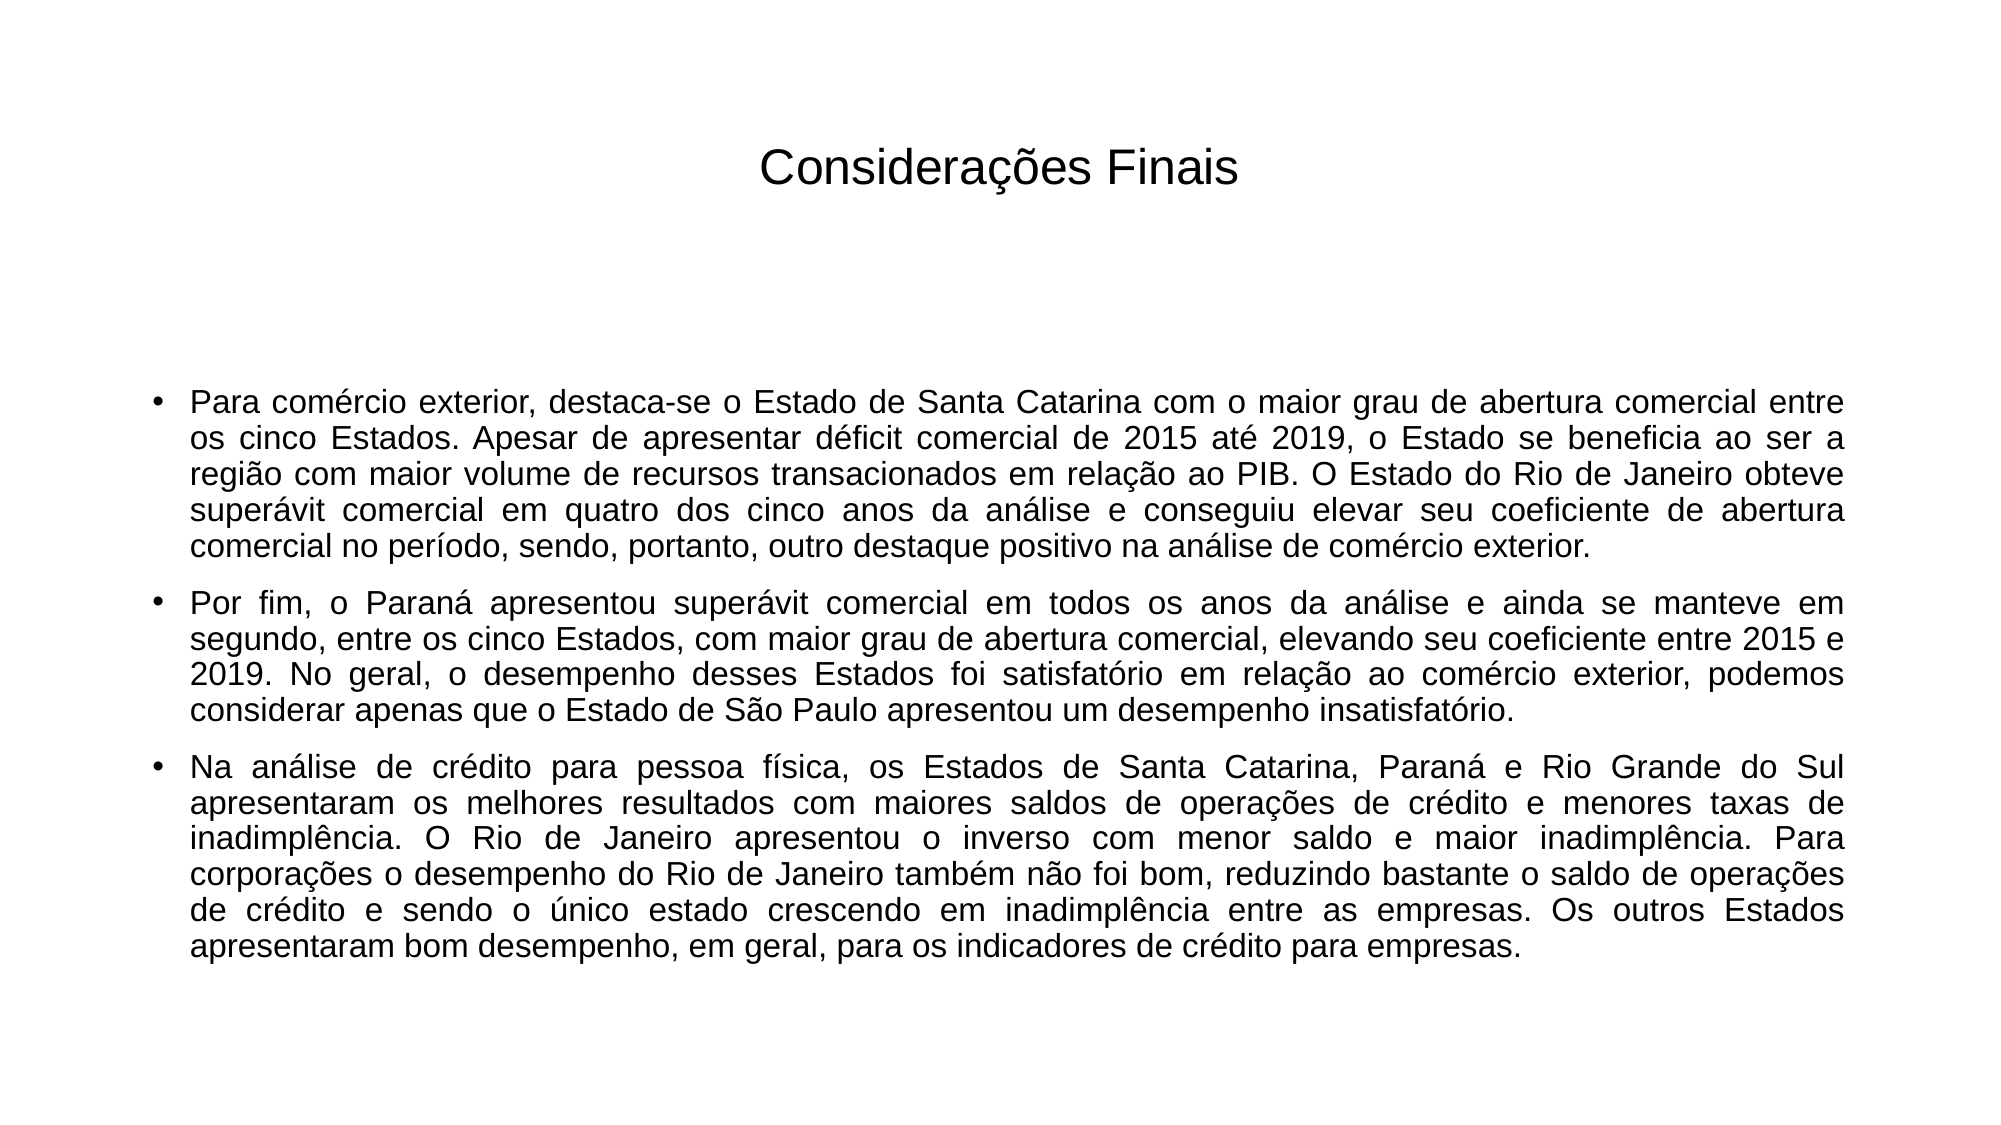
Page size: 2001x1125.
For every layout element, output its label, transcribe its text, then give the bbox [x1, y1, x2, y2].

title Considerações Finais [137, 59, 1863, 278]
list Para comércio exterior, destaca-se o Estado de Santa Catarina com o maior grau de abertura comercial entre os cinco Estados. Apesar de apresentar déficit comercial de 2015 até 2019, o Estado se beneficia ao ser a região com maior volume de recursos transacionados em relação ao PIB. O Estado do Rio de Janeiro obteve superávit comercial em quatro dos cinco anos da análise e conseguiu elevar seu coeficiente de abertura comercial no período, sendo, portanto, outro destaque positivo na análise de comércio exterior. Por fim, o Paraná apresentou superávit comercial em todos os anos da análise e ainda se manteve em segundo, entre os cinco Estados, com maior grau de abertura comercial, elevando seu coeficiente entre 2015 e 2019. No geral, o desempenho desses Estados foi satisfatório em relação ao comércio exterior, podemos considerar apenas que o Estado de São Paulo apresentou um desempenho insatisfatório. Na análise de crédito para pessoa física, os Estados de Santa Catarina, Paraná e Rio Grande do Sul apresentaram os melhores resultados com maiores saldos de operações de crédito e menores taxas de inadimplência. O Rio de Janeiro apresentou o inverso com menor saldo e maior inadimplência. Para corporações o desempenho do Rio de Janeiro também não foi bom, reduzindo bastante o saldo de operações de crédito e sendo o único estado crescendo em inadimplência entre as empresas. Os outros Estados apresentaram bom desempenho, em geral, para os indicadores de crédito para empresas. [137, 299, 1863, 1014]
